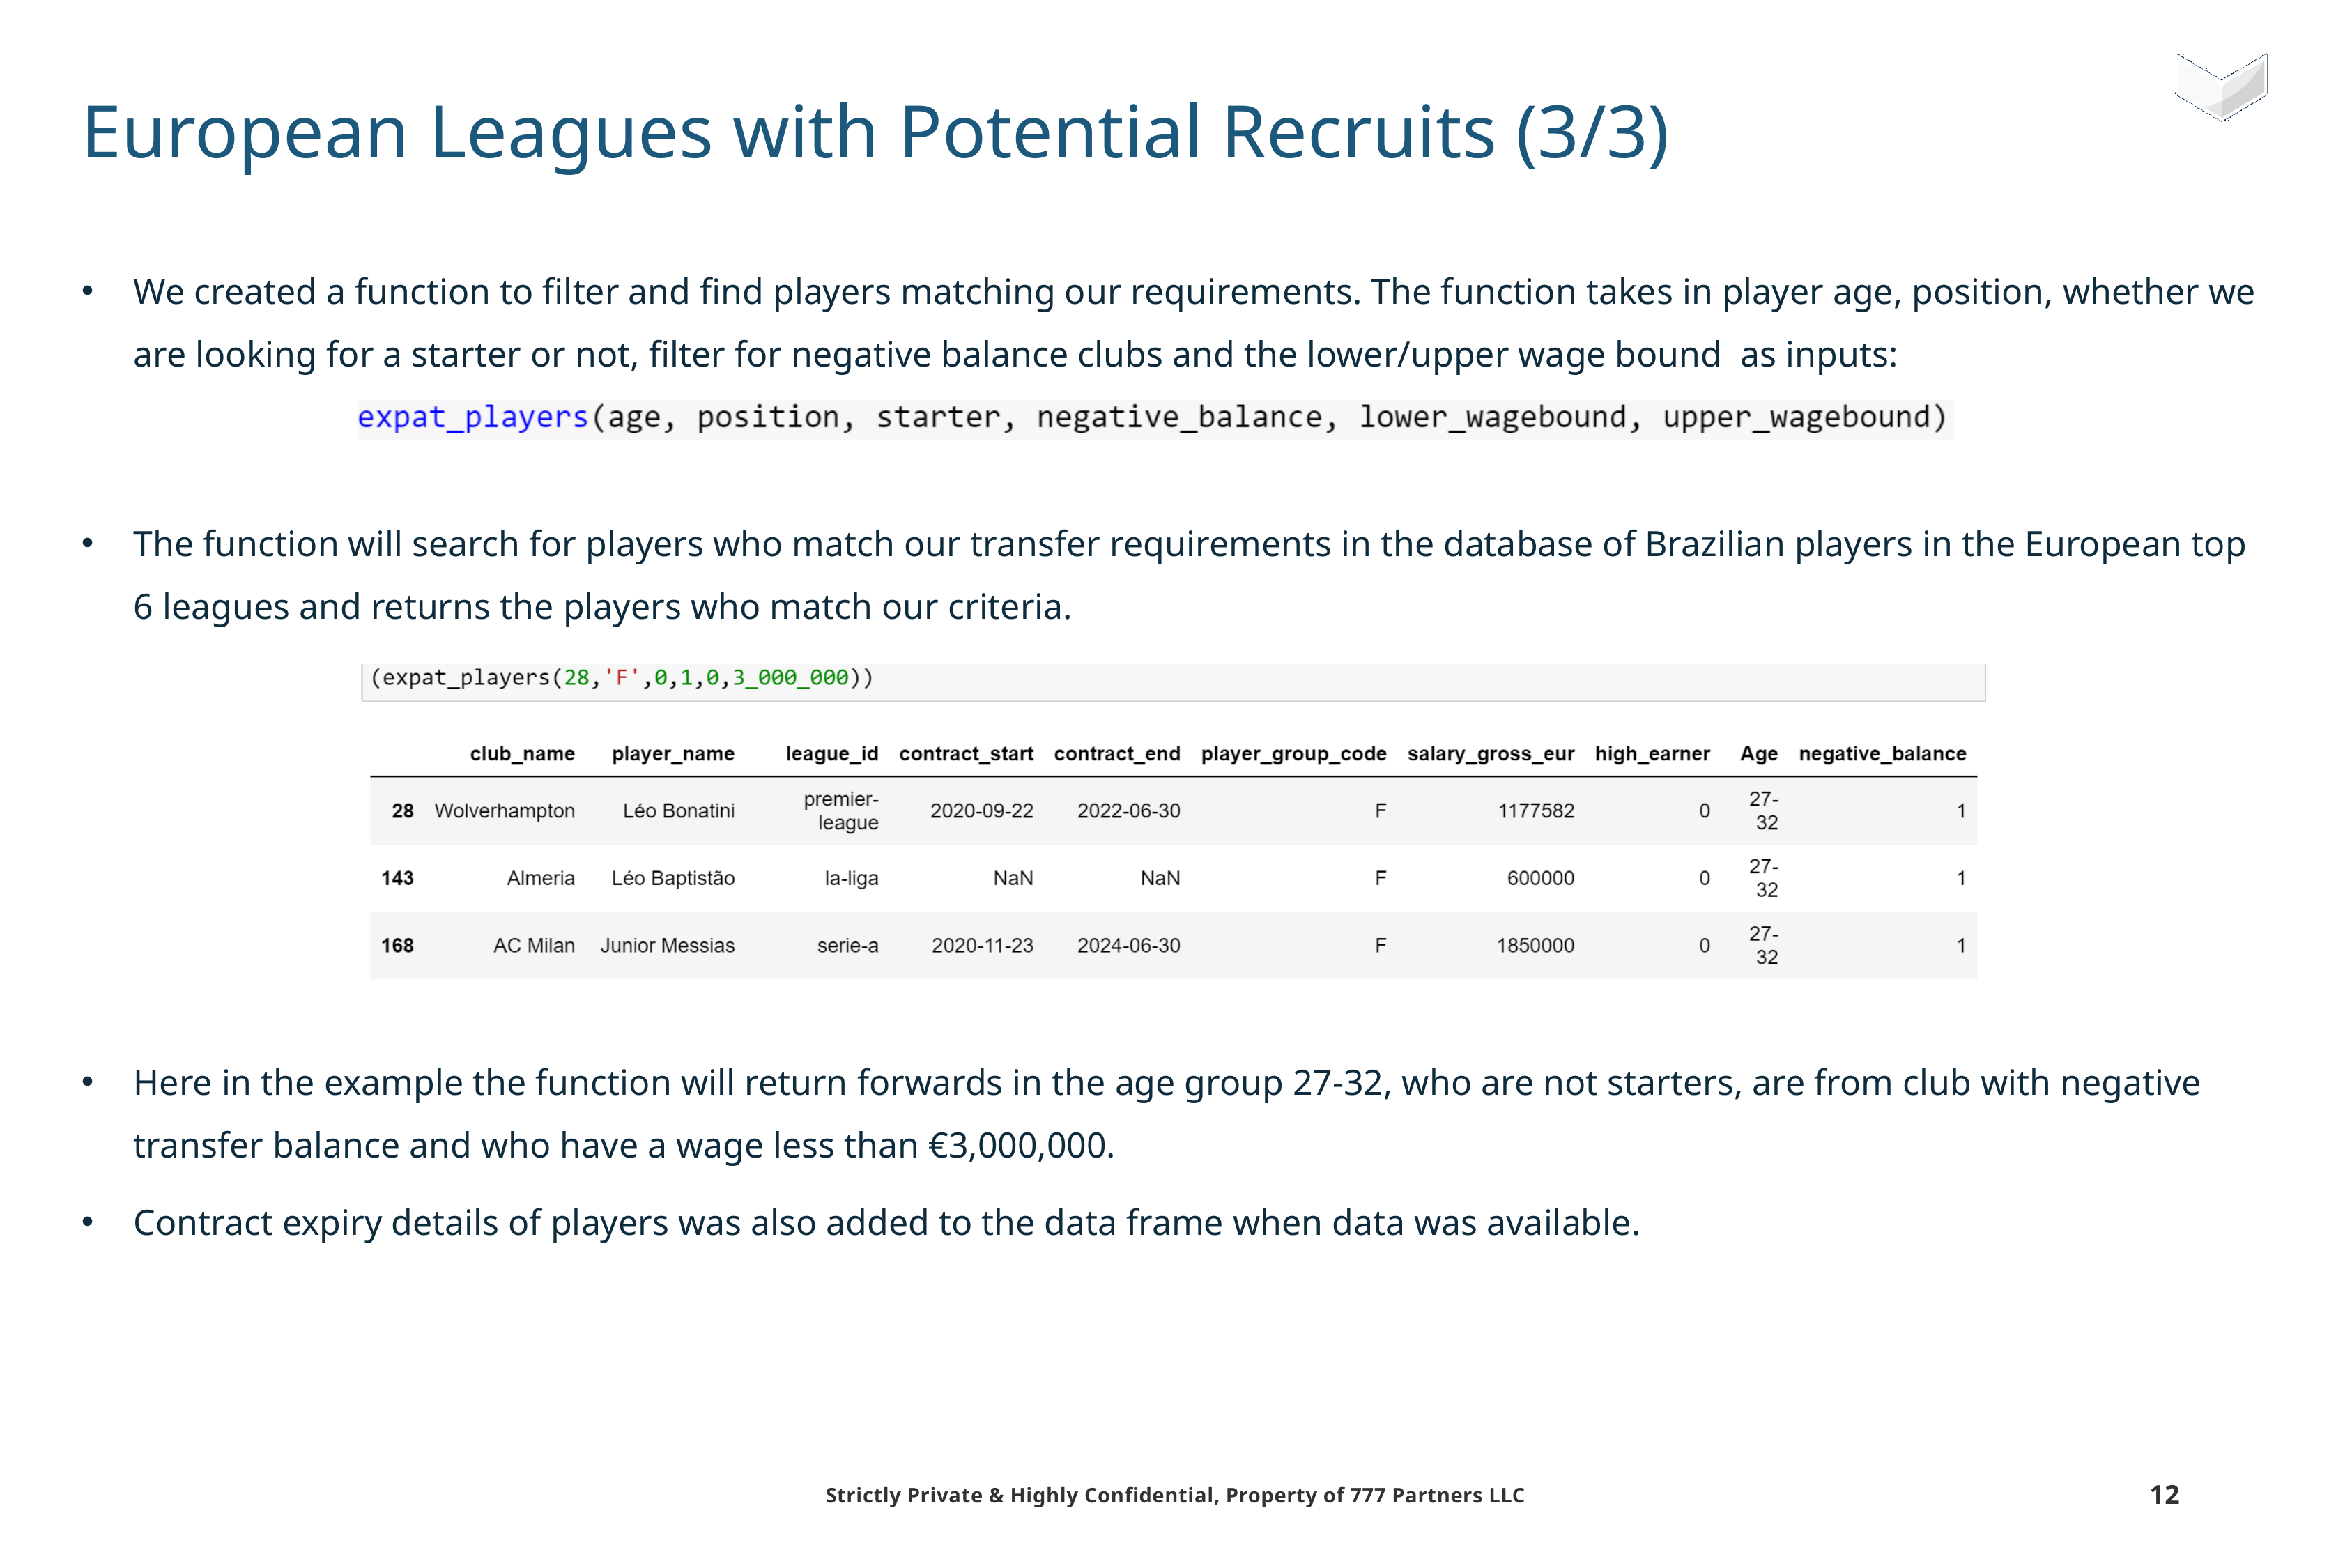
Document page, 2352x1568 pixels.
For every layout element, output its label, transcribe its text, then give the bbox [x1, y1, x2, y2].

list European Leagues with Potential Recruits (3/3) [70, 86, 2100, 179]
picture [2160, 22, 2283, 146]
text_box Here in the example the function will return forwards in the age group 27-32, who are not starters, are from club with negative transfer balance and who have a wage less than €3,000,000. Contract expiry details of players was also added to the data frame when data was available. [71, 1033, 2285, 1323]
slide_number 12 [1661, 1453, 2190, 1537]
text_box The function will search for players who match our transfer requirements in the database of Brazilian players in the European top 6 leagues and returns the players who match our criteria. [71, 495, 2285, 707]
picture [352, 664, 1986, 983]
footer Strictly Private & Highly Confidential, Property of 777 Partners LLC [778, 1453, 1573, 1537]
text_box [71, 243, 2285, 460]
